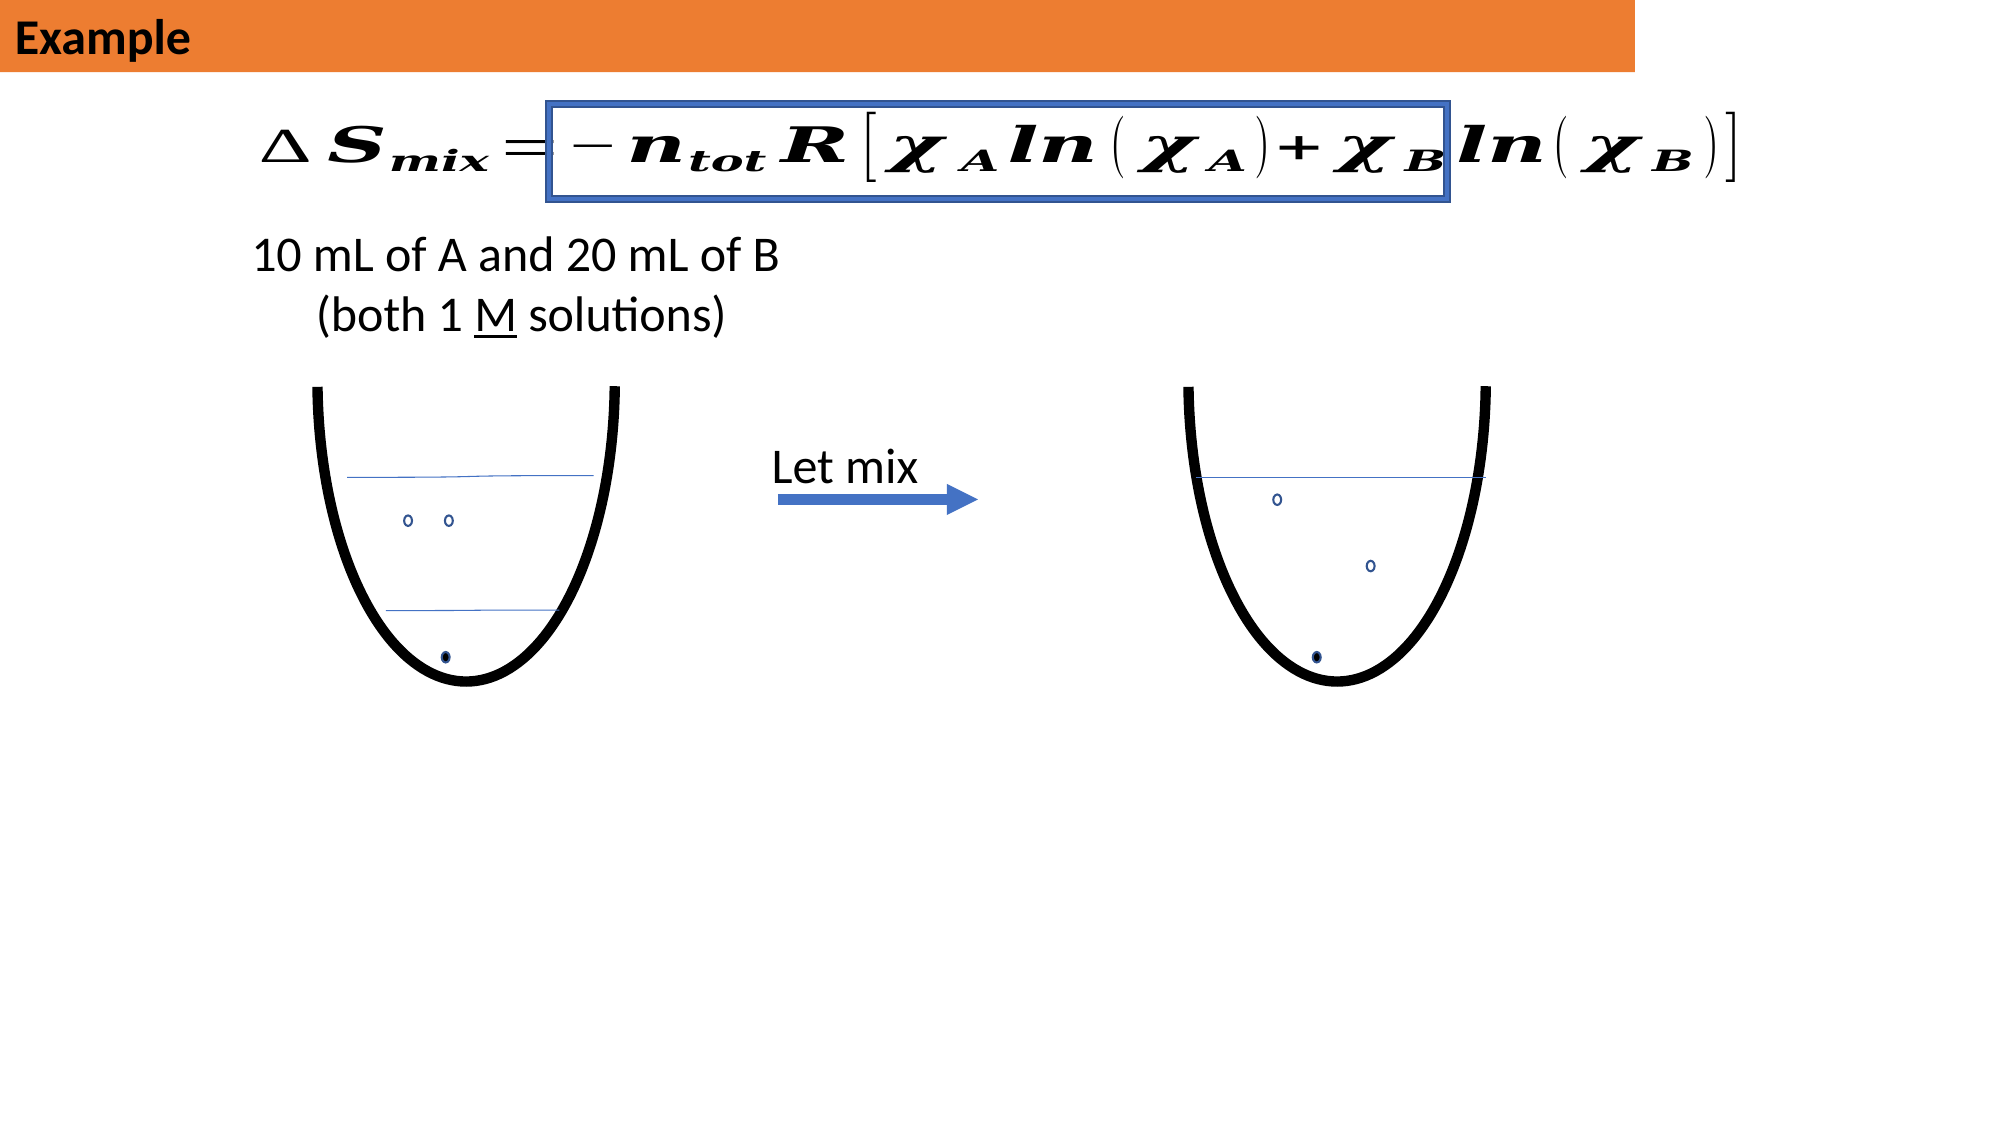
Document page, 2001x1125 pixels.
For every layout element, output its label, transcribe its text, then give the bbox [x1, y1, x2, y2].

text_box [317, 77, 1486, 682]
text_box Example [0, 0, 1635, 73]
text_box 10 mL of A and 20 mL of B (both 1 M solutions) [124, 213, 317, 349]
